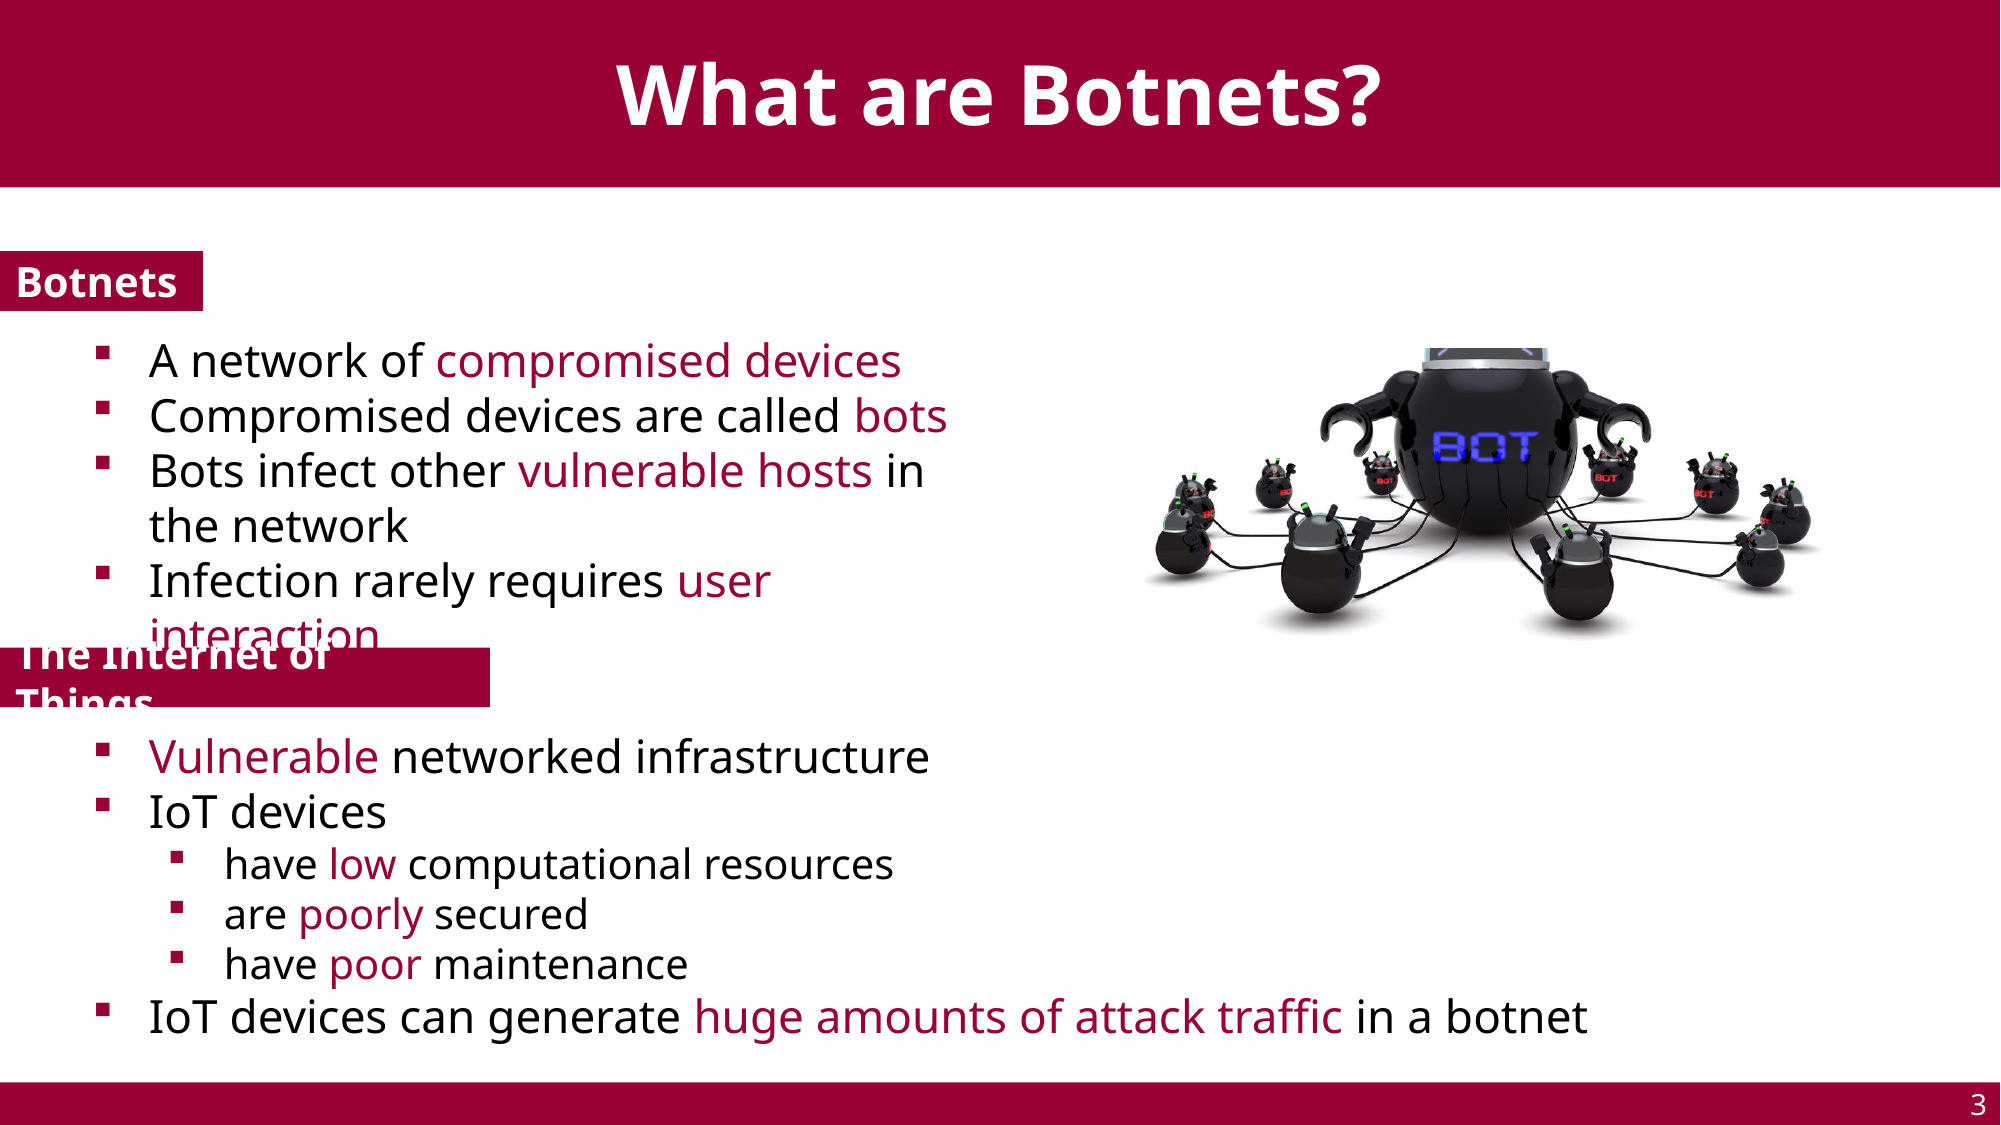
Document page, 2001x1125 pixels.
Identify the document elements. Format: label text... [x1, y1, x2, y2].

picture [1129, 348, 1830, 657]
text_box What are Botnets? [0, 0, 2000, 188]
text_box [0, 1082, 1955, 1125]
text_box The Internet of Things [0, 647, 490, 708]
text_box A network of compromised devices Compromised devices are called bots Bots infect other vulnerable hosts in the network Infection rarely requires user interaction [77, 324, 969, 669]
text_box 3 [1955, 1078, 2000, 1125]
text_box Botnets [0, 251, 203, 311]
text_box Vulnerable networked infrastructure IoT devices have low computational resources are poorly secured have poor maintenance IoT devices can generate huge amounts of attack traffic in a botnet [77, 720, 1870, 1051]
